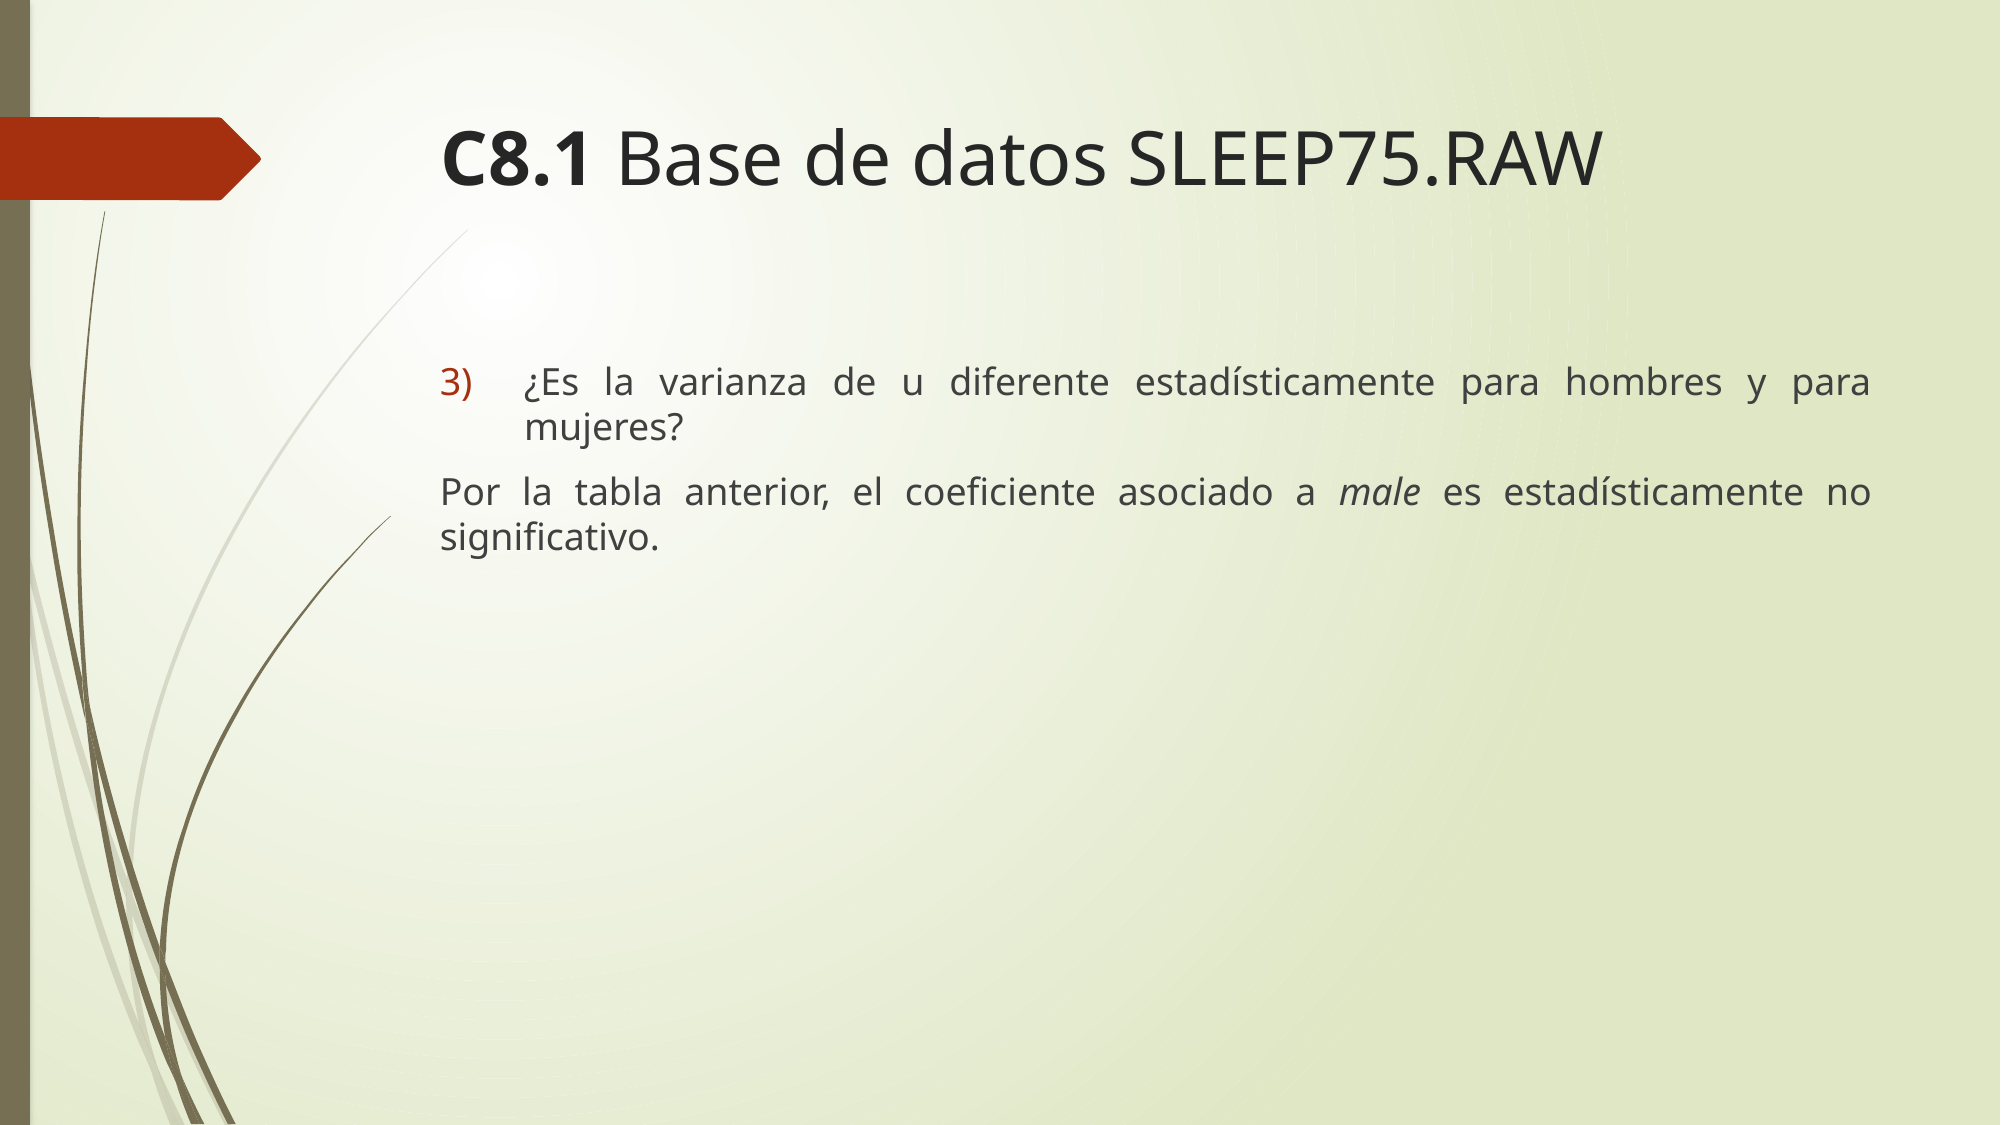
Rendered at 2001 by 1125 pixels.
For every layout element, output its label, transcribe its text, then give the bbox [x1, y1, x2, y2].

title C8.1 Base de datos SLEEP75.RAW [425, 102, 1888, 313]
list ¿Es la varianza de u diferente estadísticamente para hombres y para mujeres? Por la tabla anterior, el coeficiente asociado a male es estadísticamente no significativo. [424, 350, 1888, 970]
